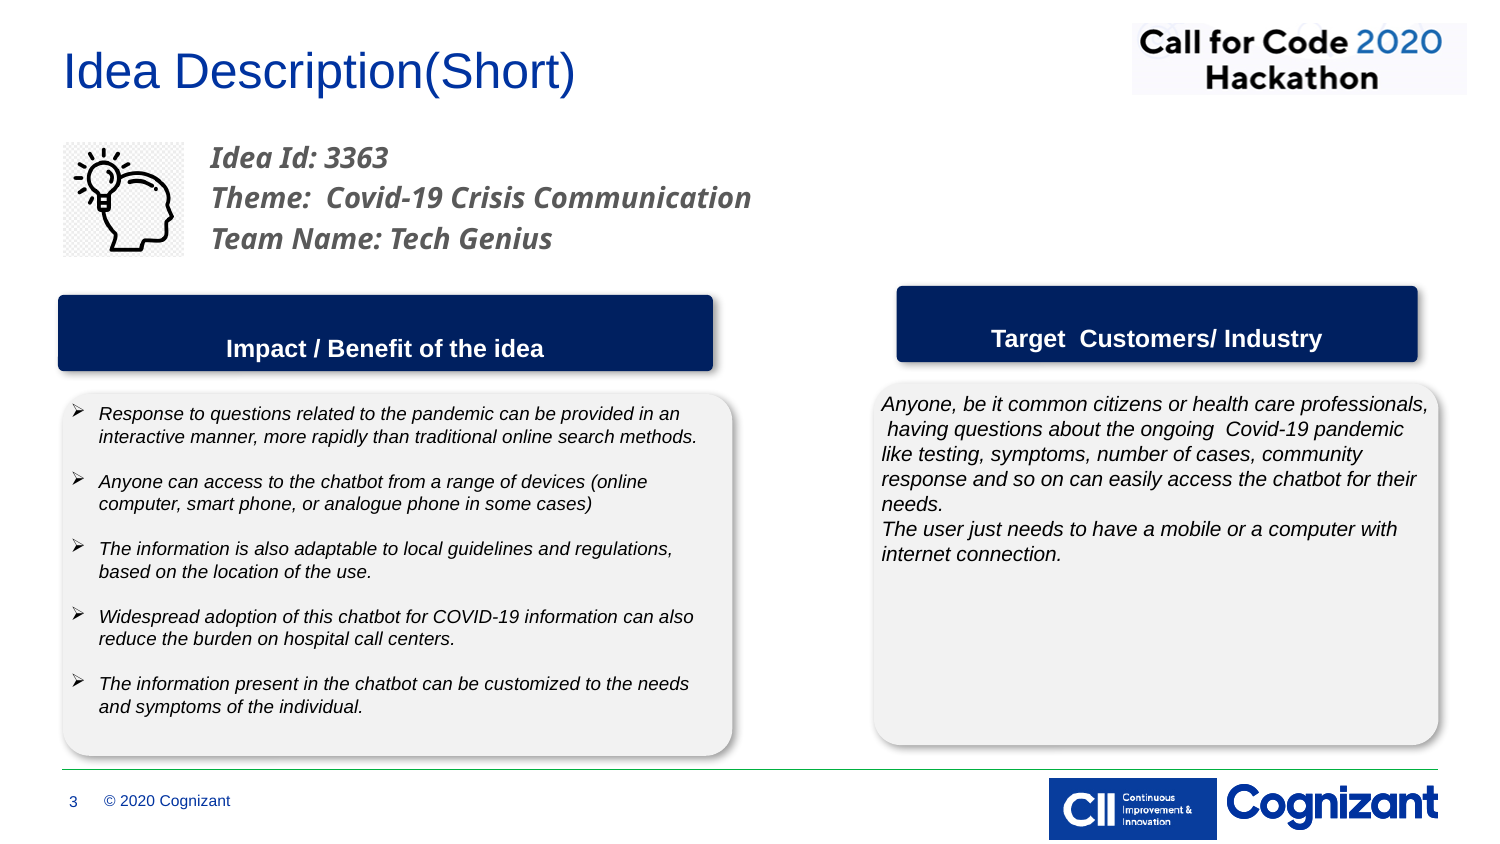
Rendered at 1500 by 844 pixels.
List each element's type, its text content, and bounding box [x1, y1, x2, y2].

picture [1049, 778, 1217, 840]
text_box Anyone, be it common citizens or health care professionals, having questions about the ongoing Covid-19 pandemic like testing, symptoms, number of cases, community response and so on can easily access the chatbot for their needs. The user just needs to have a mobile or a computer with internet connection. [873, 383, 1439, 746]
slide_number 3 [33, 778, 93, 824]
picture [1132, 23, 1467, 96]
text_box Target Customers/ Industry [896, 285, 1418, 363]
picture [1227, 784, 1438, 830]
text_box Impact / Benefit of the idea [57, 294, 713, 372]
text_box Idea Id: 3363 Theme: Covid-19 Crisis Communication Team Name: Tech Genius [183, 131, 1468, 263]
title Idea Description(Short) [63, 45, 1439, 111]
text_box Response to questions related to the pandemic can be provided in an interactive manner, more rapidly than traditional online search methods. Anyone can access to the chatbot from a range of devices (online computer, smart phone, or analogue phone in some cases) The information is also adaptable to local guidelines and regulations, based on the location of the use. Widespread adoption of this chatbot for COVID-19 information can also reduce the burden on hospital call centers. The information present in the chatbot can be customized to the needs and symptoms of the individual. [62, 393, 733, 756]
picture [62, 142, 184, 257]
